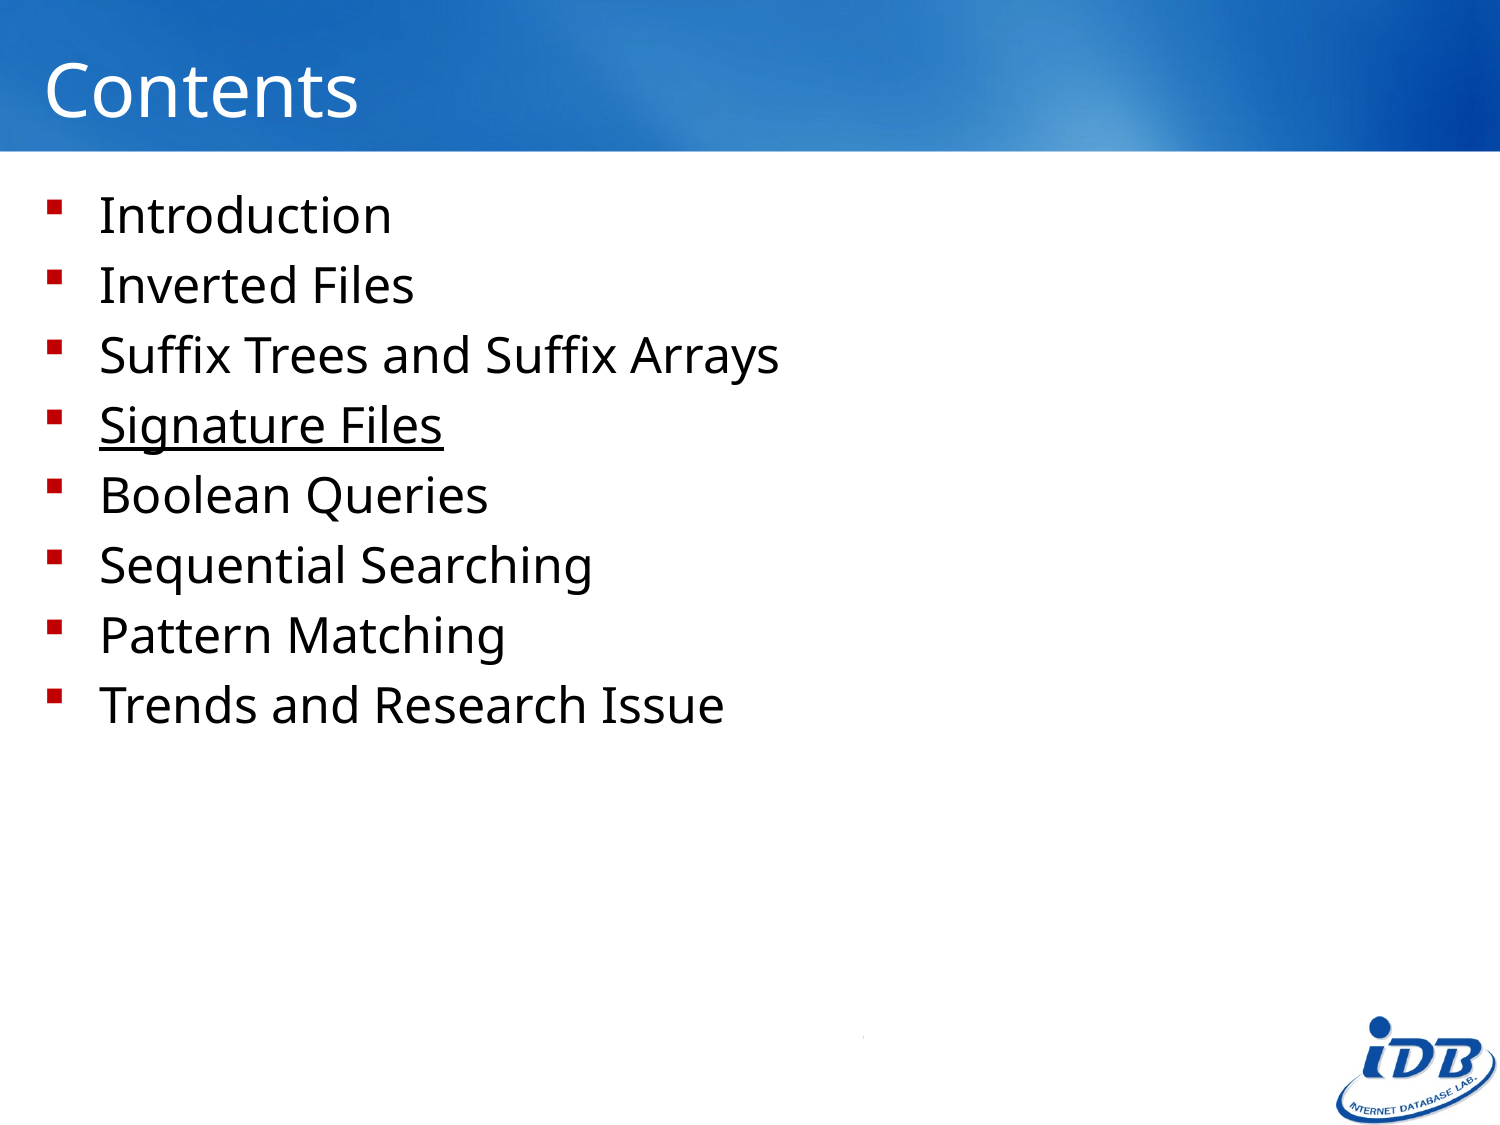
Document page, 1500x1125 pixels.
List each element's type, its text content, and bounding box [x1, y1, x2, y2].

title Contents [28, 23, 1472, 153]
picture [0, 0, 1500, 1125]
list Introduction Inverted Files Suffix Trees and Suffix Arrays Signature Files Boolean Queries Sequential Searching Pattern Matching Trends and Research Issue [28, 175, 1472, 1067]
